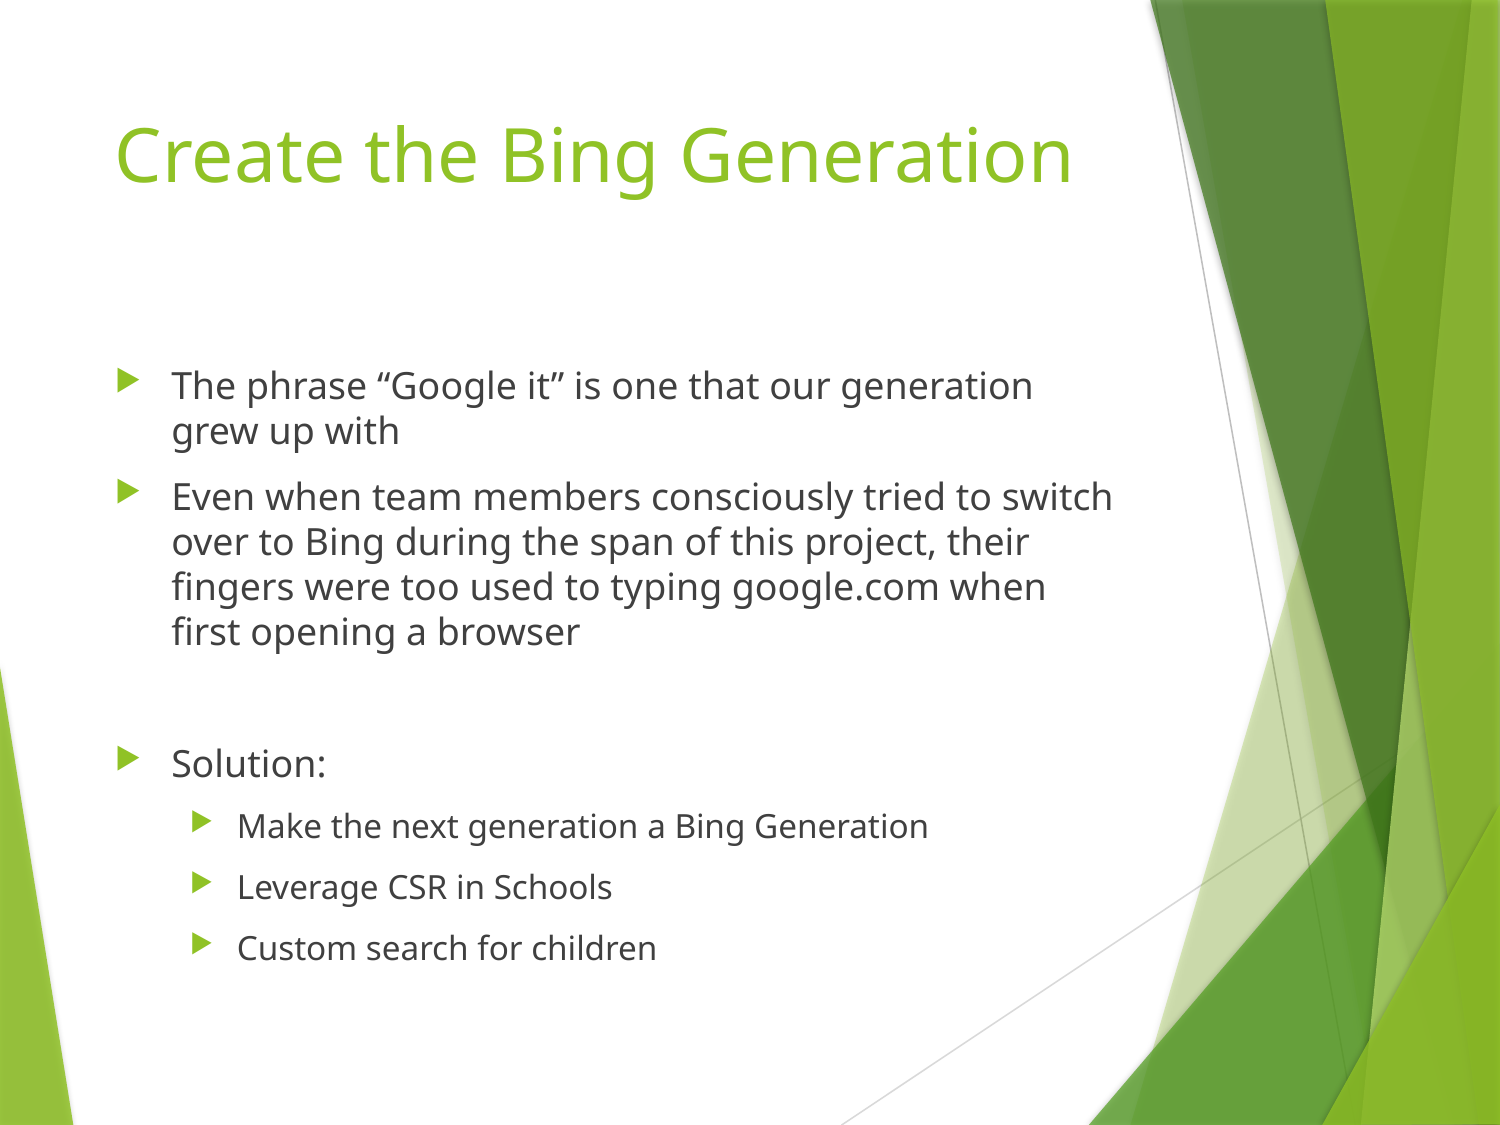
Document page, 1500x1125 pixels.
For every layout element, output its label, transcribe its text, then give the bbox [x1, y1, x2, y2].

list The phrase “Google it” is one that our generation grew up with Even when team members consciously tried to switch over to Bing during the span of this project, their fingers were too used to typing google.com when first opening a browser Solution: Make the next generation a Bing Generation Leverage CSR in Schools Custom search for children [99, 354, 1142, 992]
title Create the Bing Generation [99, 99, 1204, 317]
